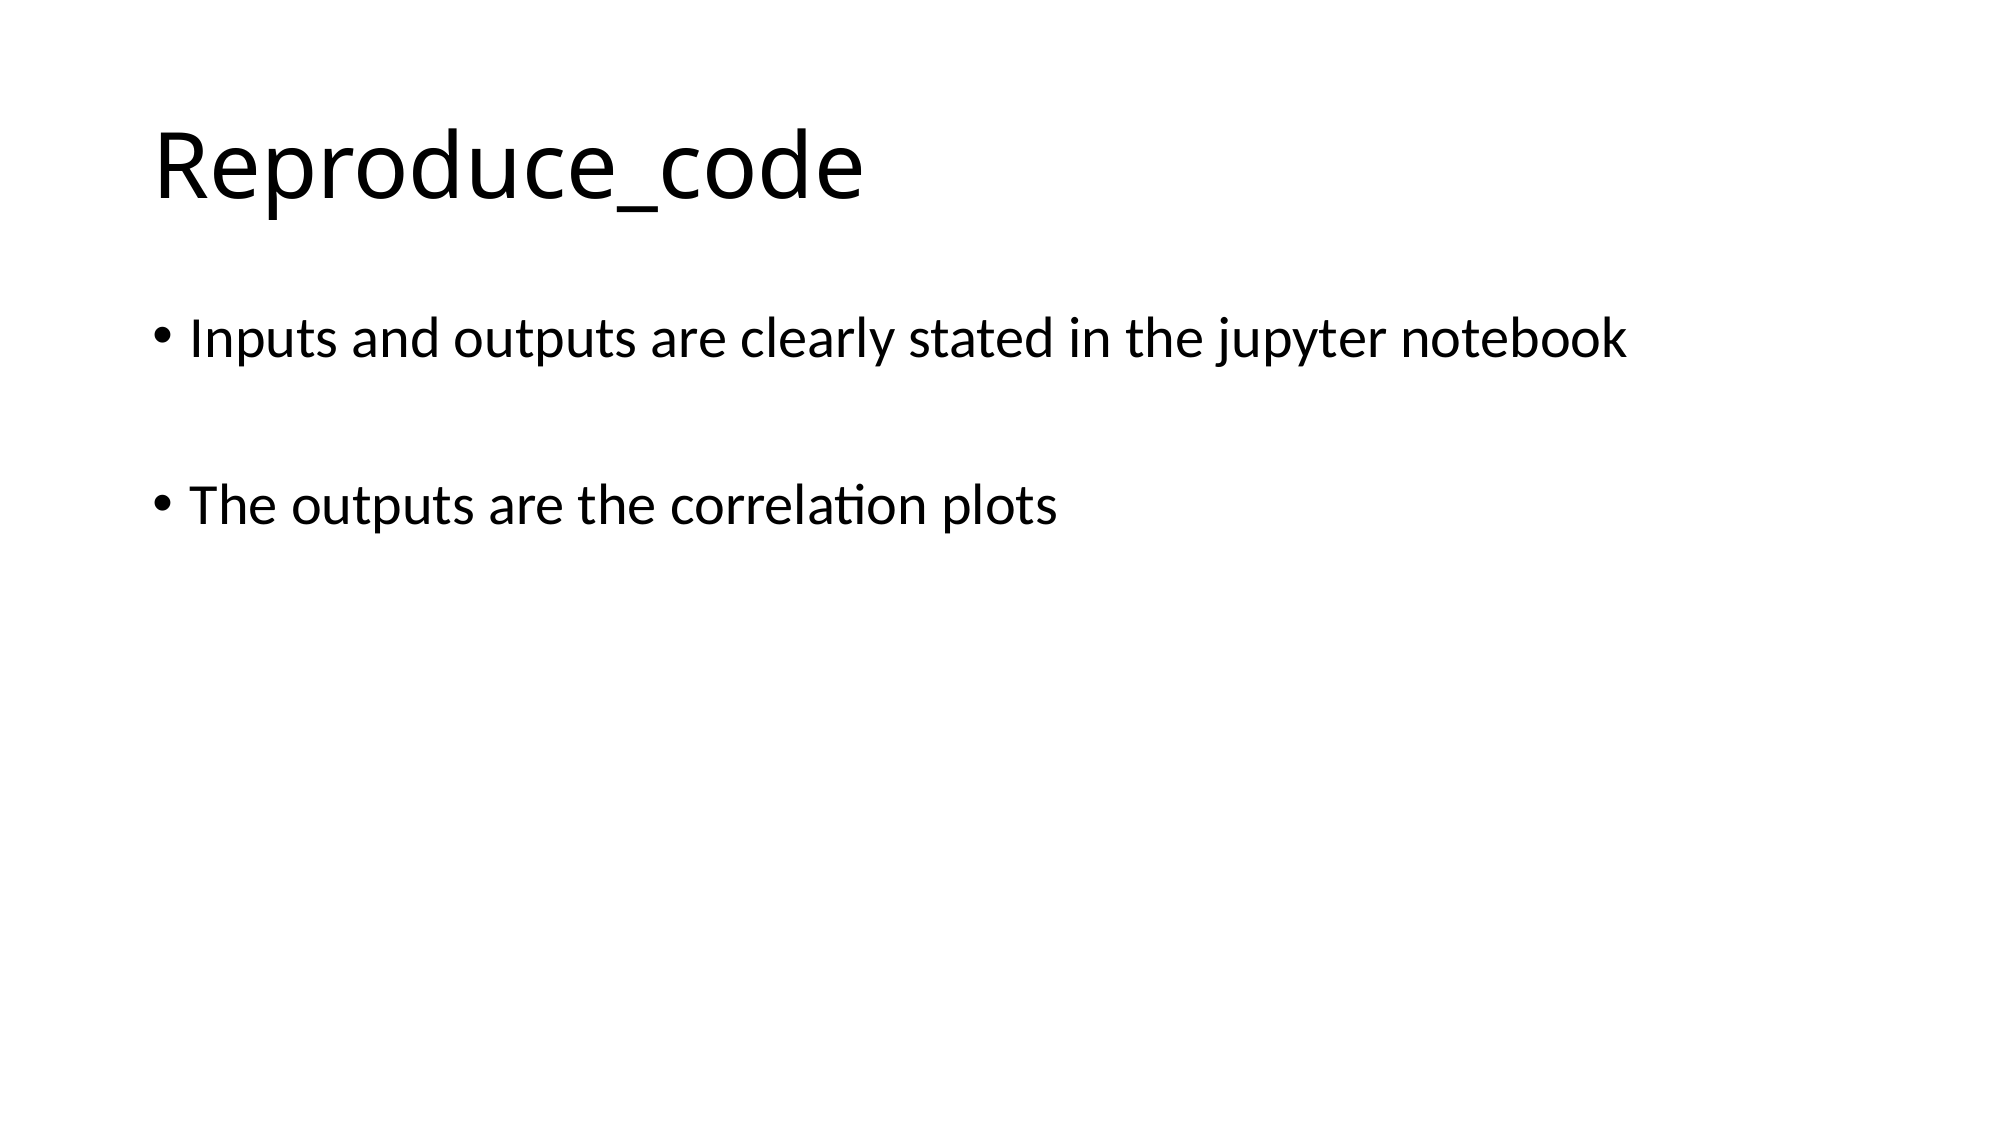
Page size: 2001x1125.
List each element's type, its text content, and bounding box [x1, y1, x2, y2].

title Reproduce_code [137, 59, 1863, 278]
list Inputs and outputs are clearly stated in the jupyter notebook The outputs are the correlation plots [137, 299, 1863, 1014]
